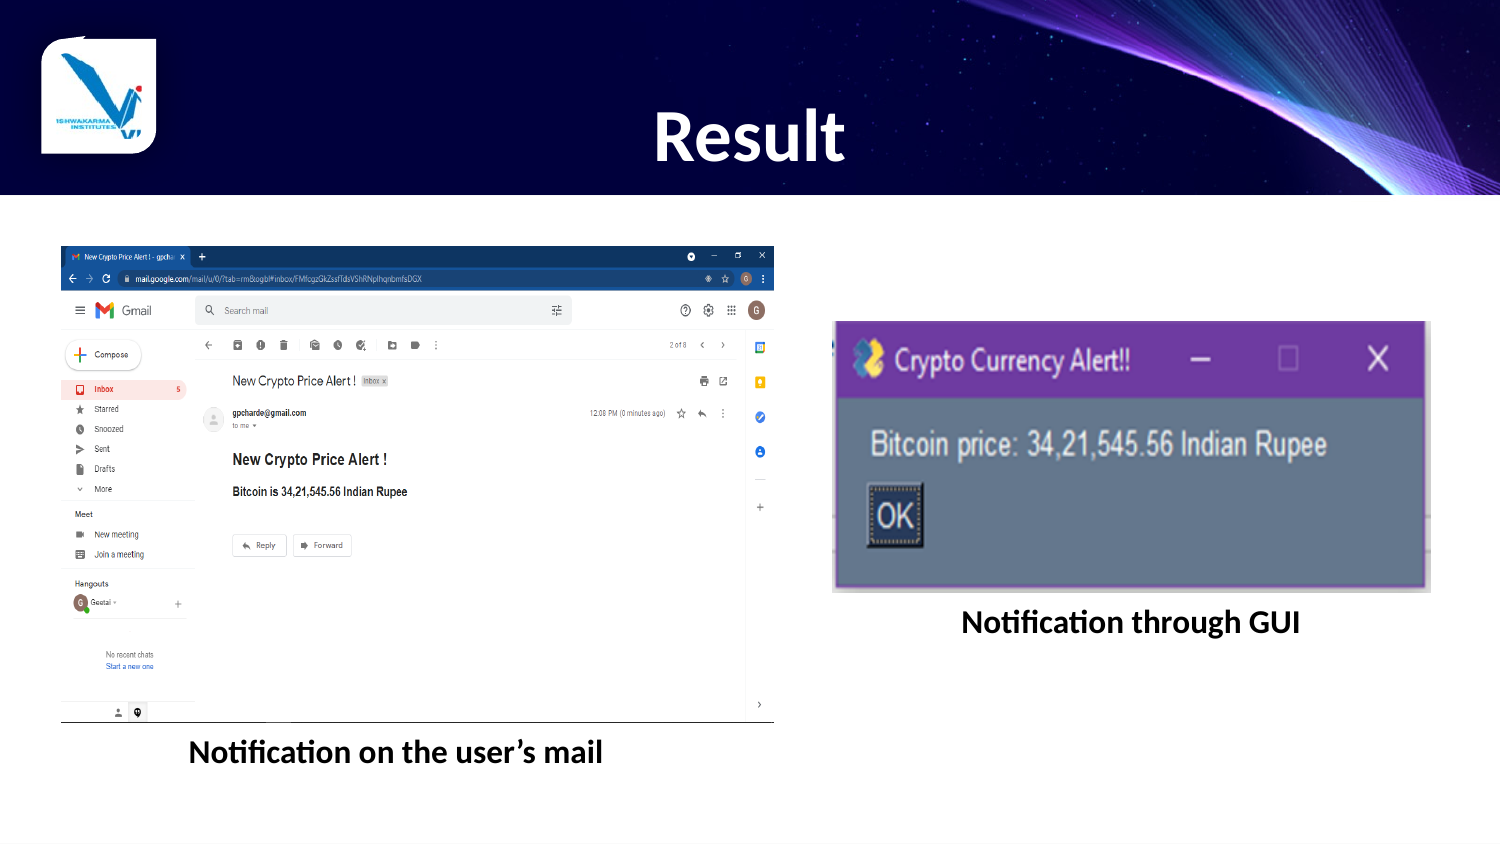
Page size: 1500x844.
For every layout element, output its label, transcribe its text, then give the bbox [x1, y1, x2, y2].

picture [0, 0, 1500, 844]
title Result [73, 71, 1427, 193]
text_box Notification on the user’s mail [173, 731, 619, 778]
text_box Notification through GUI [946, 602, 1317, 648]
